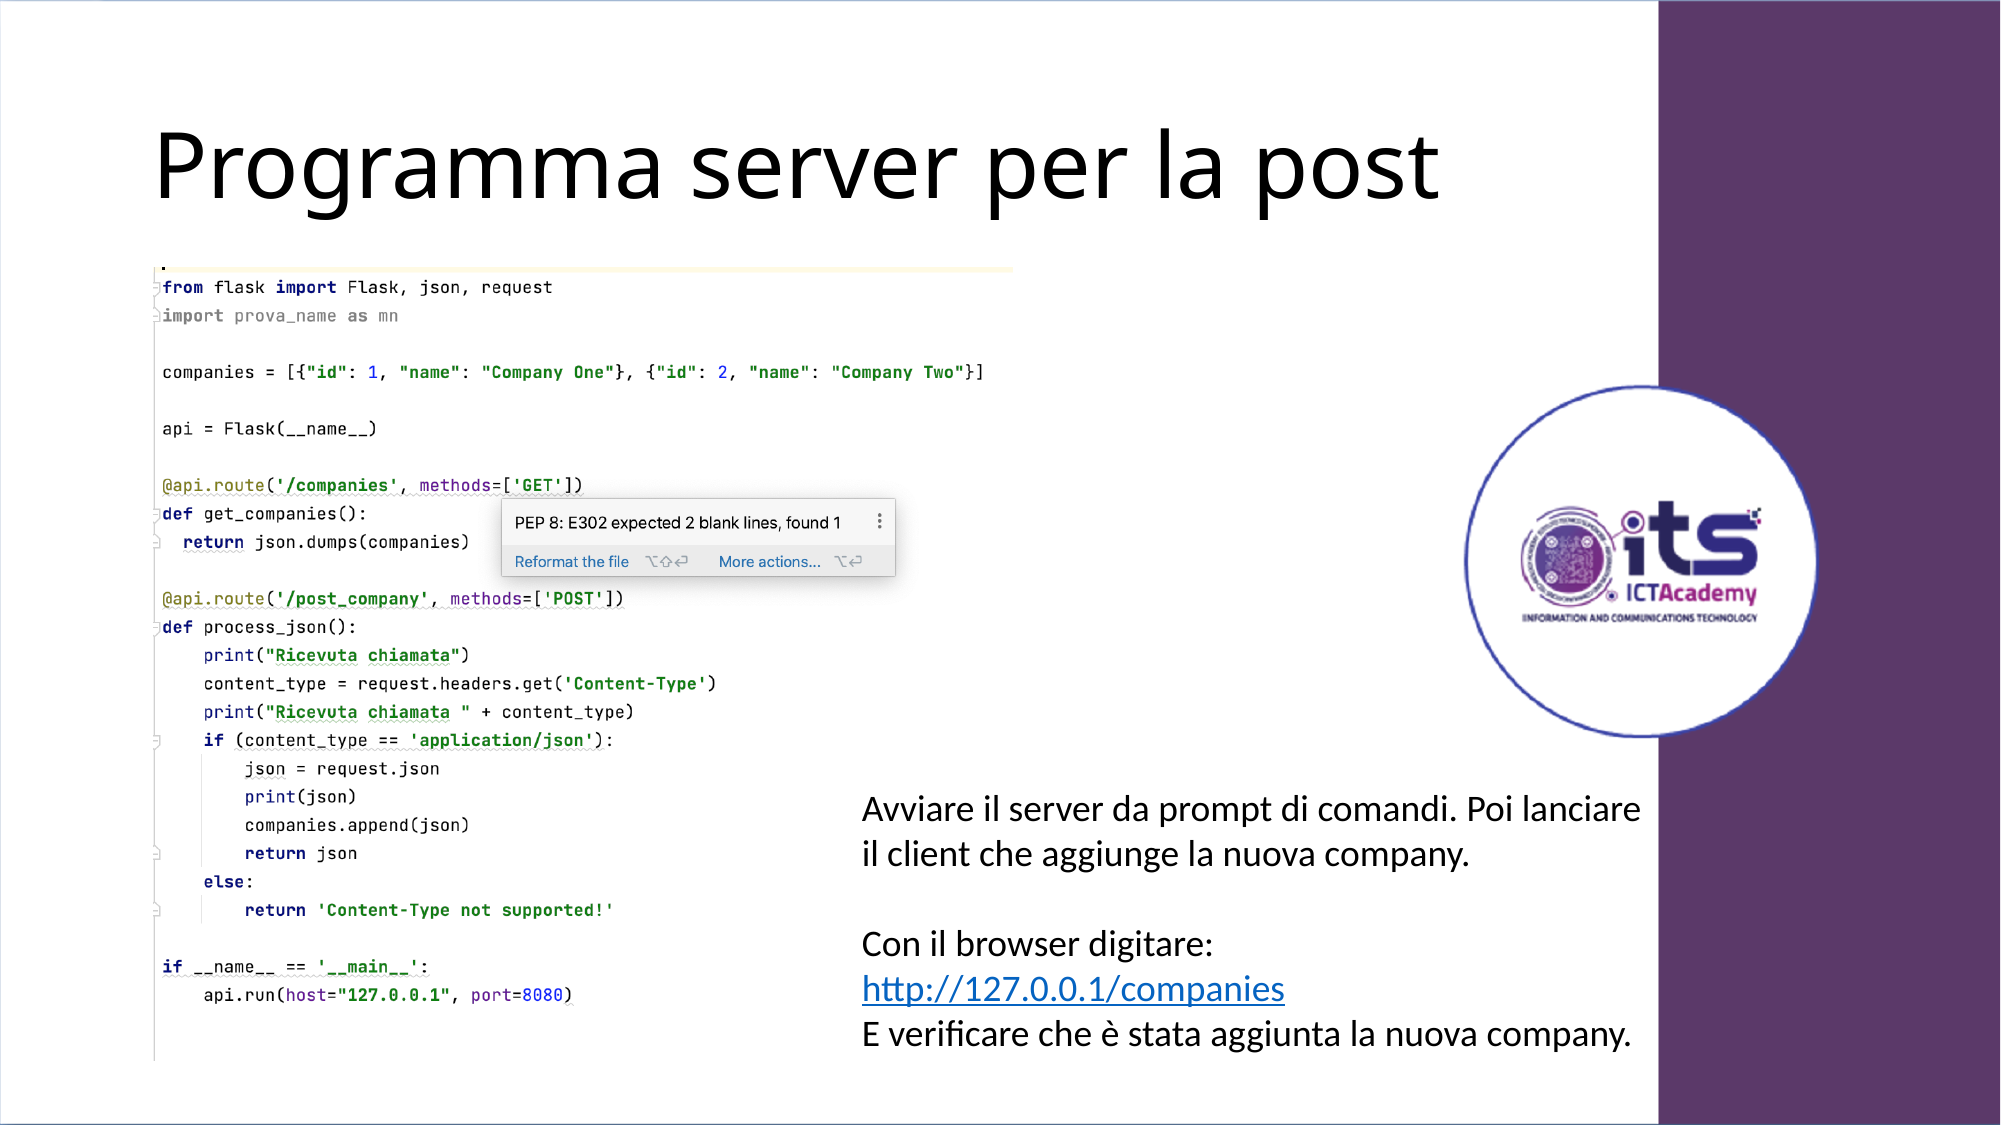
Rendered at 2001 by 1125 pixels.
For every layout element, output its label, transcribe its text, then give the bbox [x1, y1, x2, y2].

title Programma server per la post [137, 59, 1863, 278]
picture [0, 0, 2001, 1125]
text_box Avviare il server da prompt di comandi. Poi lanciare il client che aggiunge la nuova company. Con il browser digitare: http://127.0.0.1/companies E verificare che è stata aggiunta la nuova company. [847, 776, 1659, 1062]
